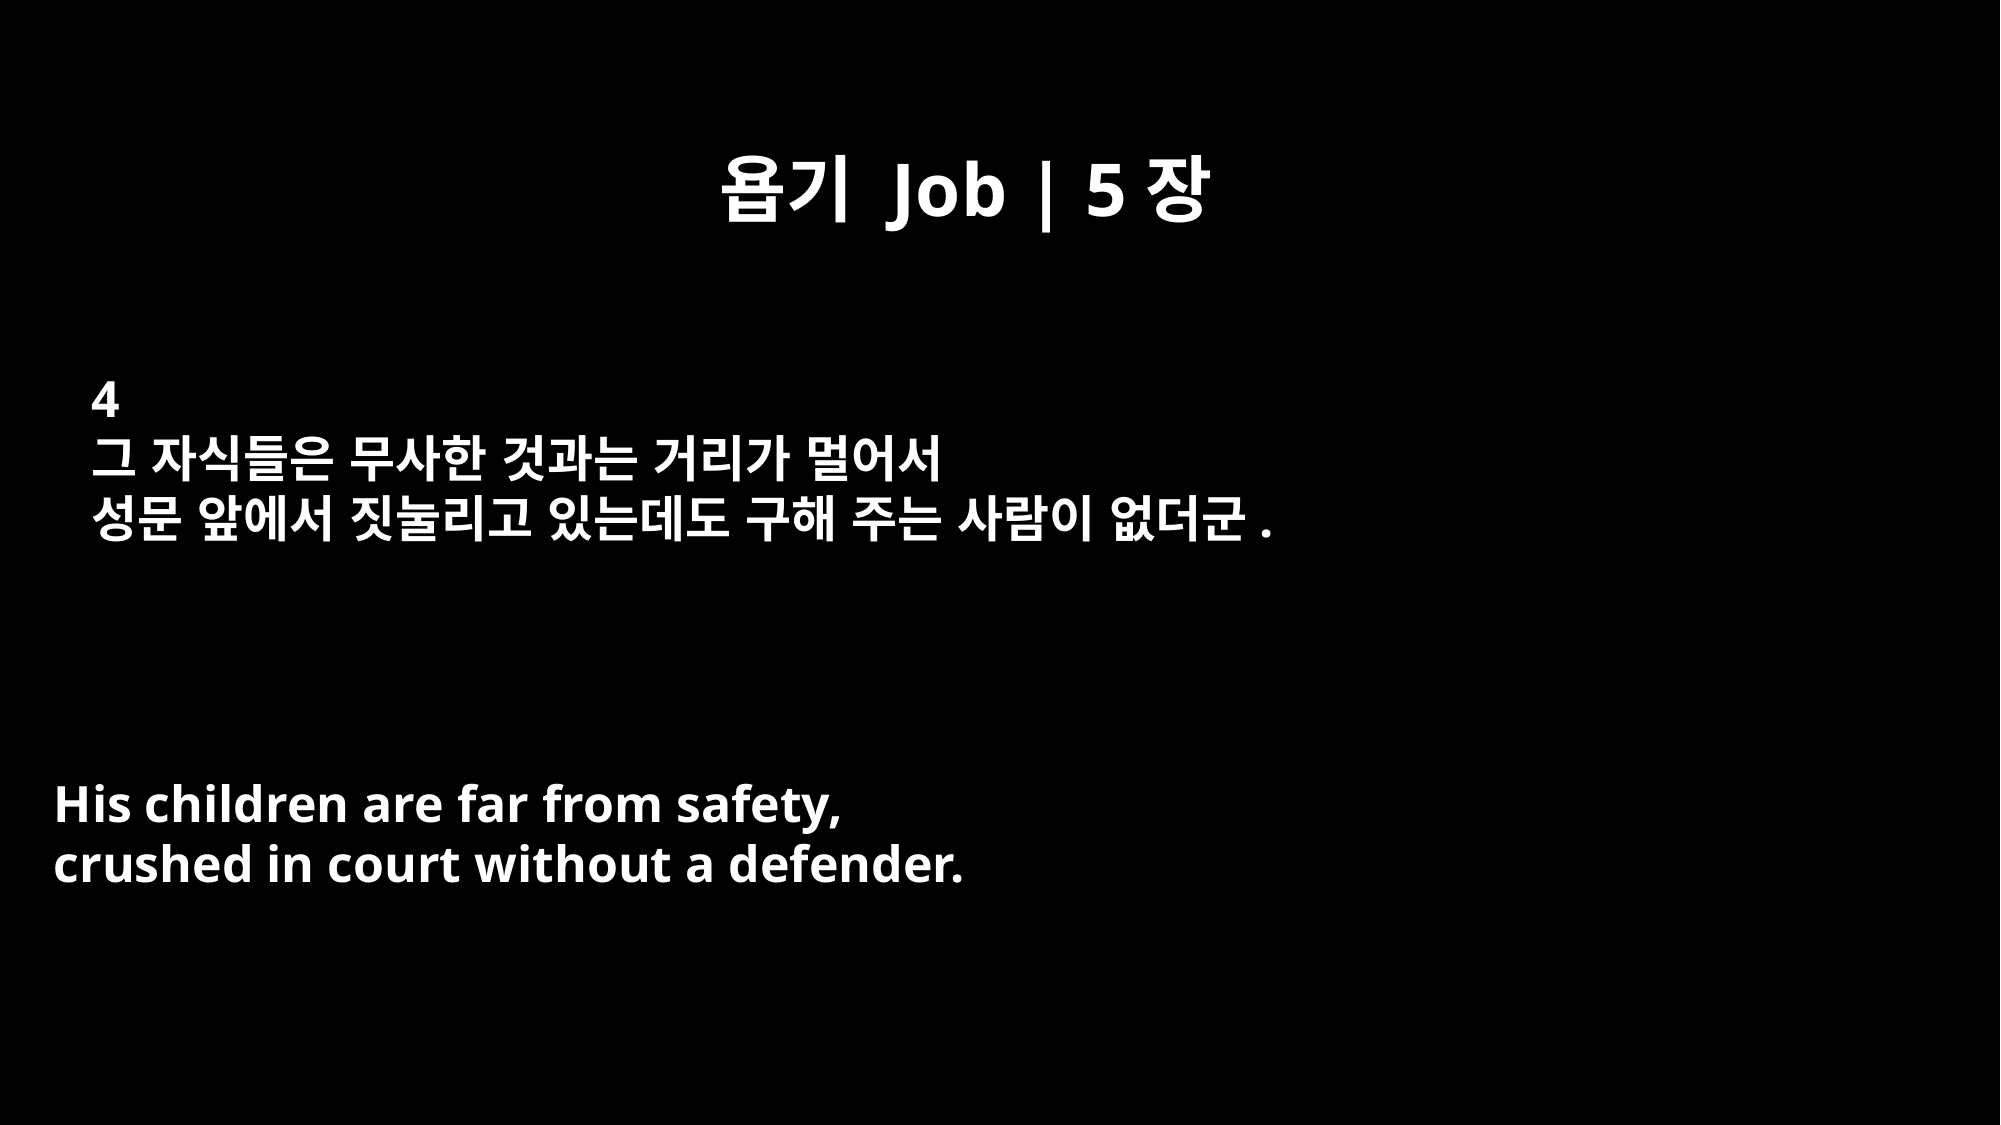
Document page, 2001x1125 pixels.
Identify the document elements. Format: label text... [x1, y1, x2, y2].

text_box 욥기 Job | 5장 [704, 136, 1228, 239]
text_box 4 그 자식들은 무사한 것과는 거리가 멀어서 성문 앞에서 짓눌리고 있는데도 구해 주는 사람이 없더군. [76, 359, 1289, 555]
text_box His children are far from safety, crushed in court without a defender. [39, 764, 980, 900]
